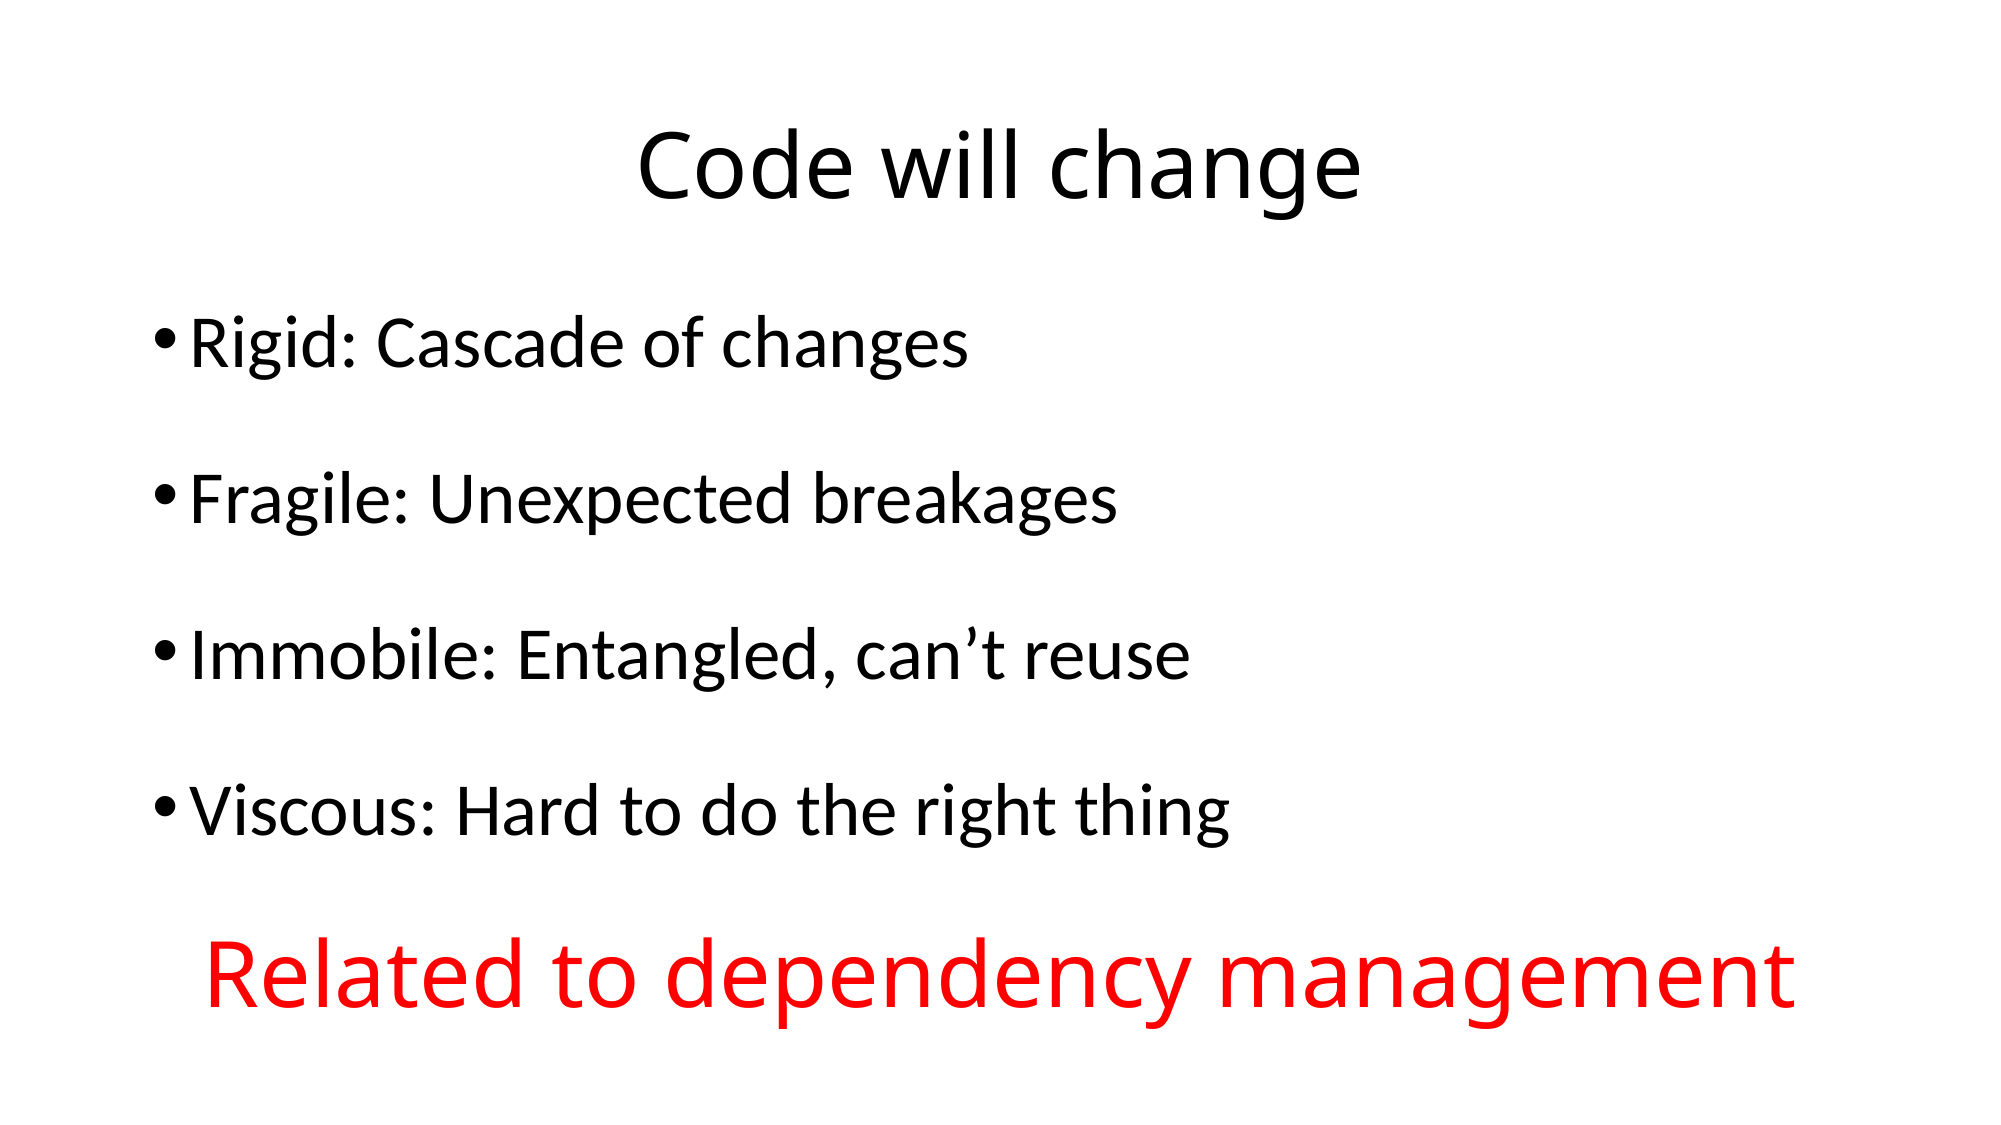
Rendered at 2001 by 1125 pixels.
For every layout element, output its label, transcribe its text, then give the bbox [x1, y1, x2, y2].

list Rigid: Cascade of changes Fragile: Unexpected breakages Immobile: Entangled, can’t reuse Viscous: Hard to do the right thing [137, 240, 1863, 868]
text_box Related to dependency management [137, 868, 1863, 1086]
title Code will change [137, 59, 1863, 240]
